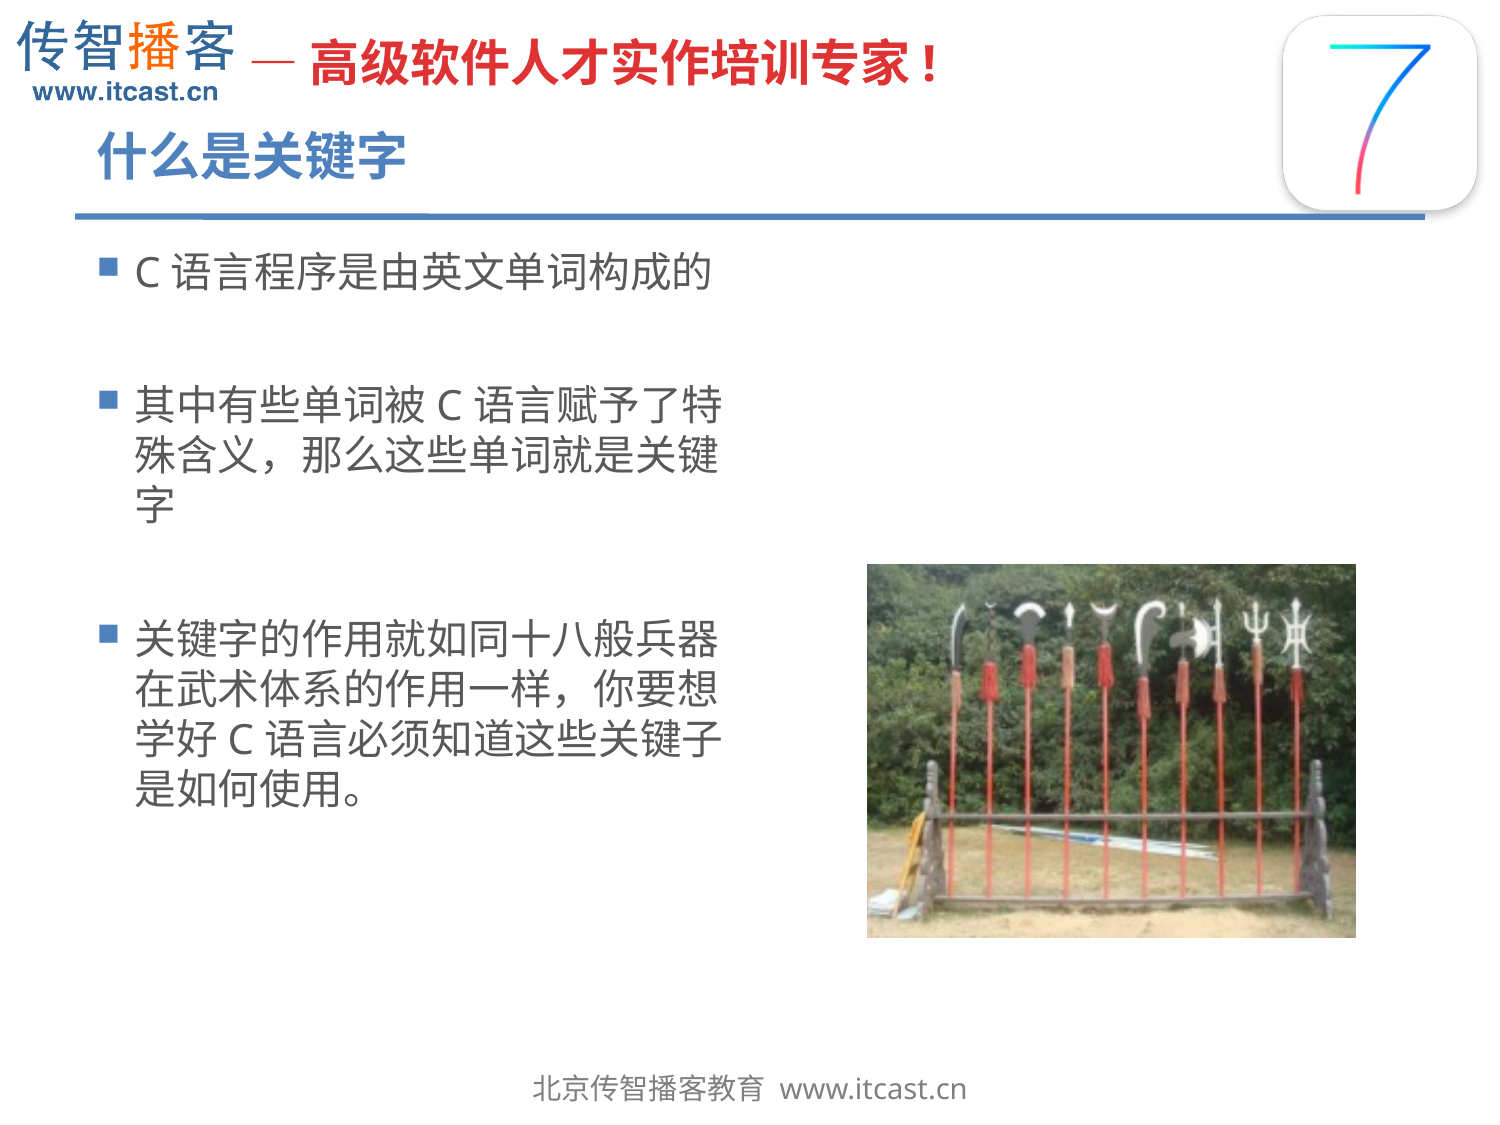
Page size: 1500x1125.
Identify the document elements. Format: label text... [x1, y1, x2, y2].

list C语言程序是由英文单词构成的 其中有些单词被C语言赋予了特殊含义，那么这些单词就是关键字 关键字的作用就如同十八般兵器在武术体系的作用一样，你要想学好C语言必须知道这些关键子是如何使用。 [81, 237, 758, 1005]
picture [16, 19, 234, 101]
picture [867, 563, 1356, 938]
picture [1163, 0, 1500, 263]
title 什么是关键字 [81, 116, 1432, 194]
